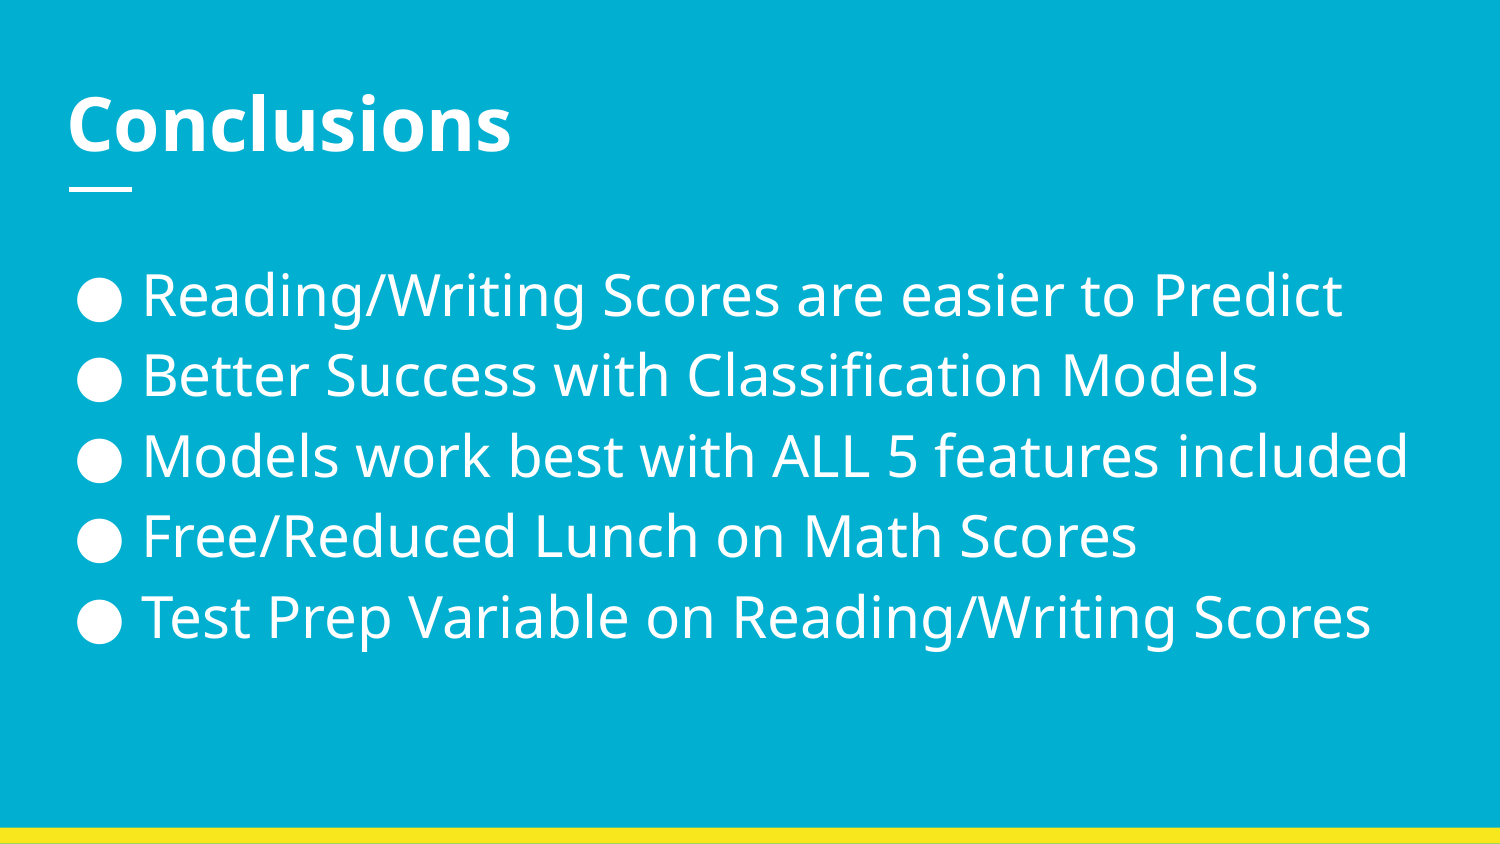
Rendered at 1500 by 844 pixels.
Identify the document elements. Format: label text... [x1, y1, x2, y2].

title Conclusions [51, 61, 1449, 167]
list Reading/Writing Scores are easier to Predict Better Success with Classification Models Models work best with ALL 5 features included Free/Reduced Lunch on Math Scores Test Prep Variable on Reading/Writing Scores [51, 232, 1449, 750]
